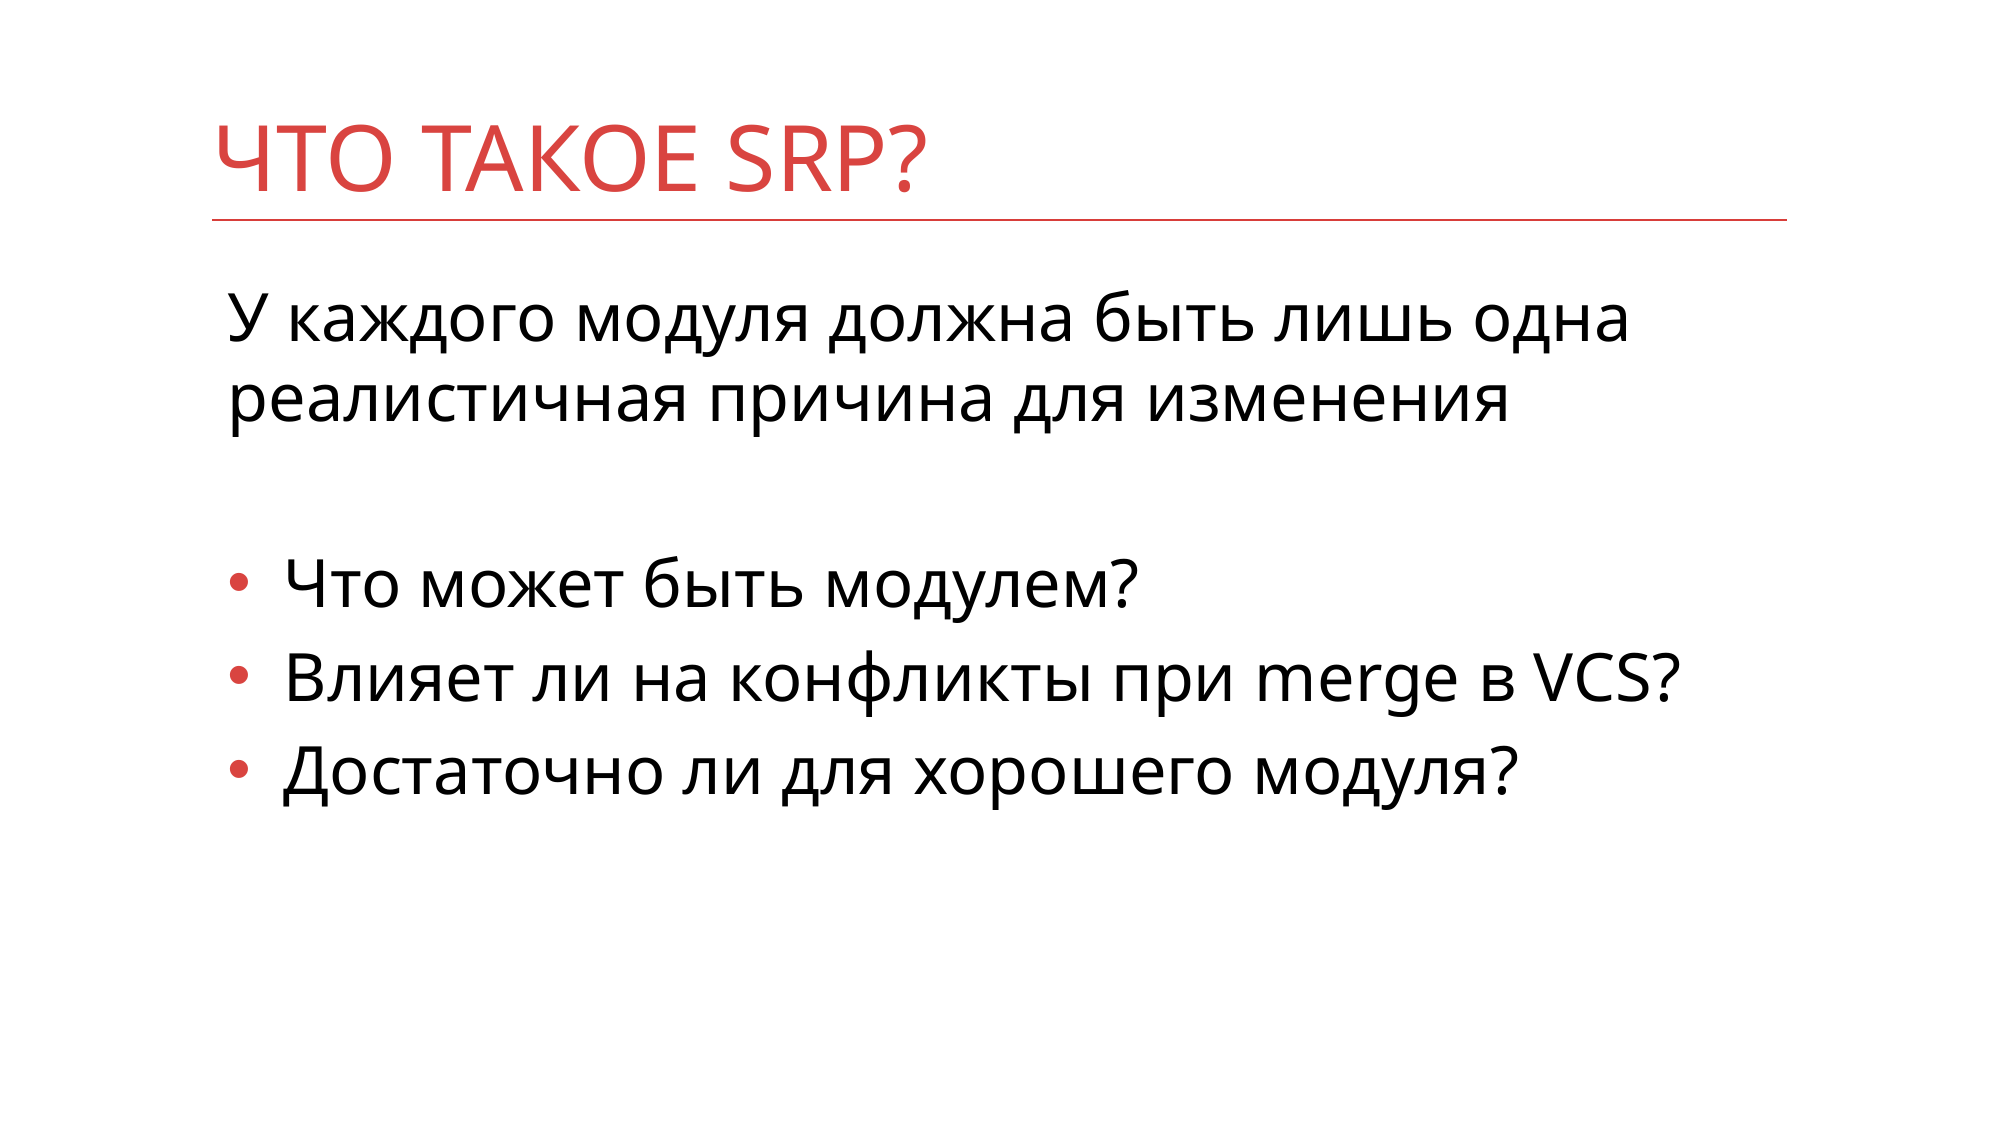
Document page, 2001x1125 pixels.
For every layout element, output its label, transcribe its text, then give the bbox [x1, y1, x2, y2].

title Что такое SRP? [212, 90, 1788, 220]
list У каждого модуля должна быть лишь одна реалистичная причина для изменения Что может быть модулем? Влияет ли на конфликты при merge в VCS? Достаточно ли для хорошего модуля? [212, 267, 1788, 1035]
